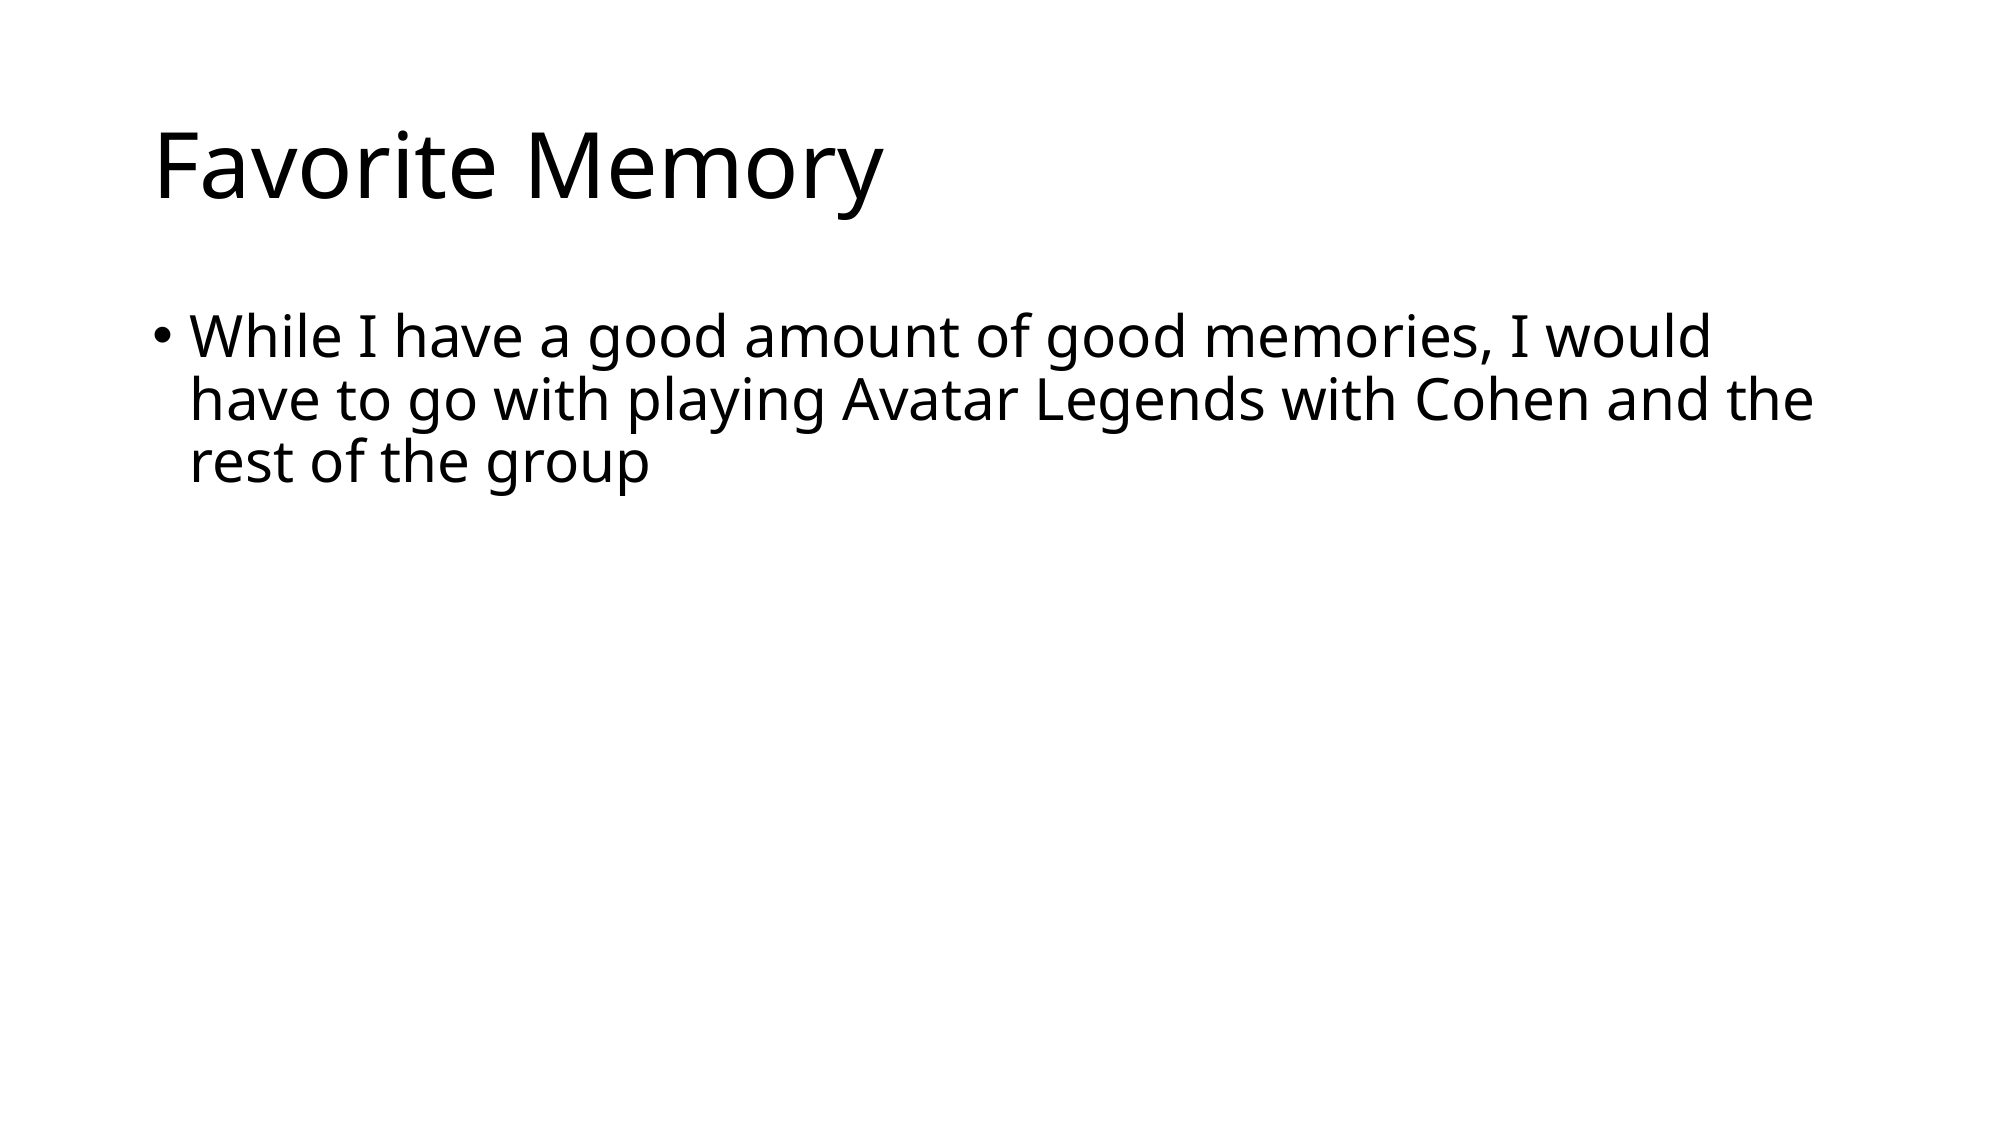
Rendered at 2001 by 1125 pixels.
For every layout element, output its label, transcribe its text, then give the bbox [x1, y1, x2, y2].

title Favorite Memory [137, 59, 1863, 278]
list While I have a good amount of good memories, I would have to go with playing Avatar Legends with Cohen and the rest of the group [137, 299, 1863, 1014]
